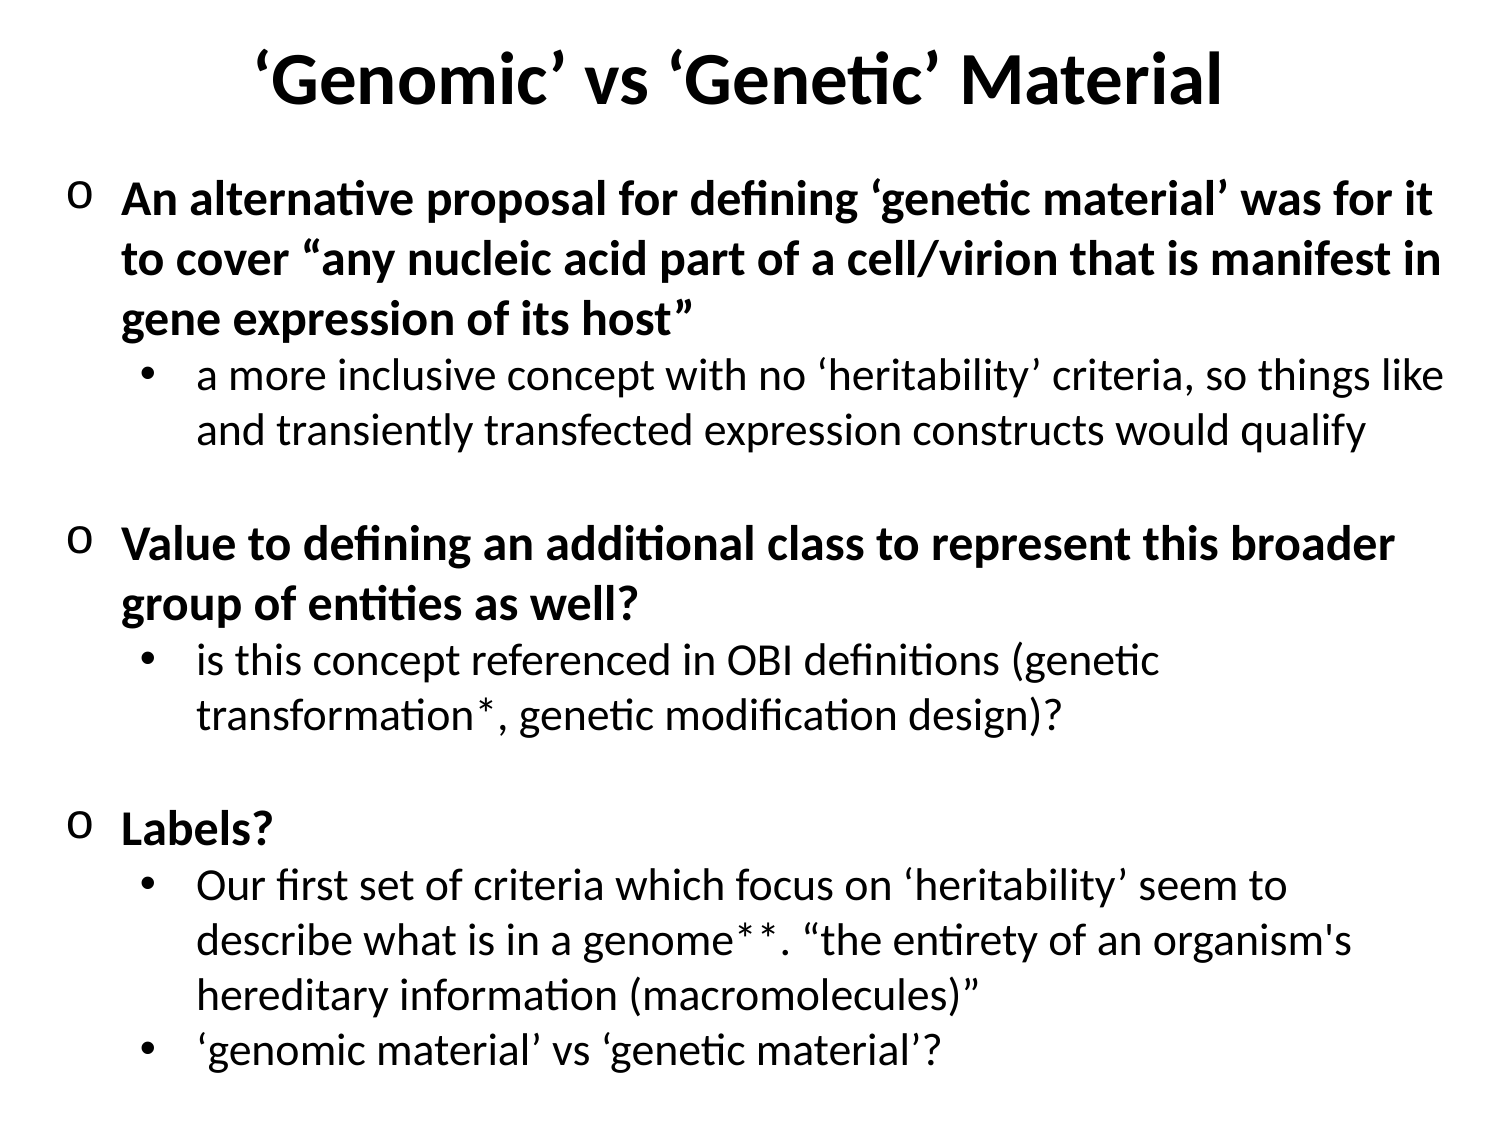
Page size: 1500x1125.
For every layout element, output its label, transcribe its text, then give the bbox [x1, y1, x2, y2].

text_box ‘Genomic’ vs ‘Genetic’ Material [237, 21, 1263, 127]
text_box An alternative proposal for defining ‘genetic material’ was for it to cover “any nucleic acid part of a cell/virion that is manifest in gene expression of its host” a more inclusive concept with no ‘heritability’ criteria, so things like and transiently transfected expression constructs would qualify Value to defining an additional class to represent this broader group of entities as well? is this concept referenced in OBI definitions (genetic transformation*, genetic modification design)? Labels? Our first set of criteria which focus on ‘heritability’ seem to describe what is in a genome**. “the entirety of an organism's hereditary information (macromolecules)” ‘genomic material’ vs ‘genetic material’? [49, 157, 1463, 1083]
